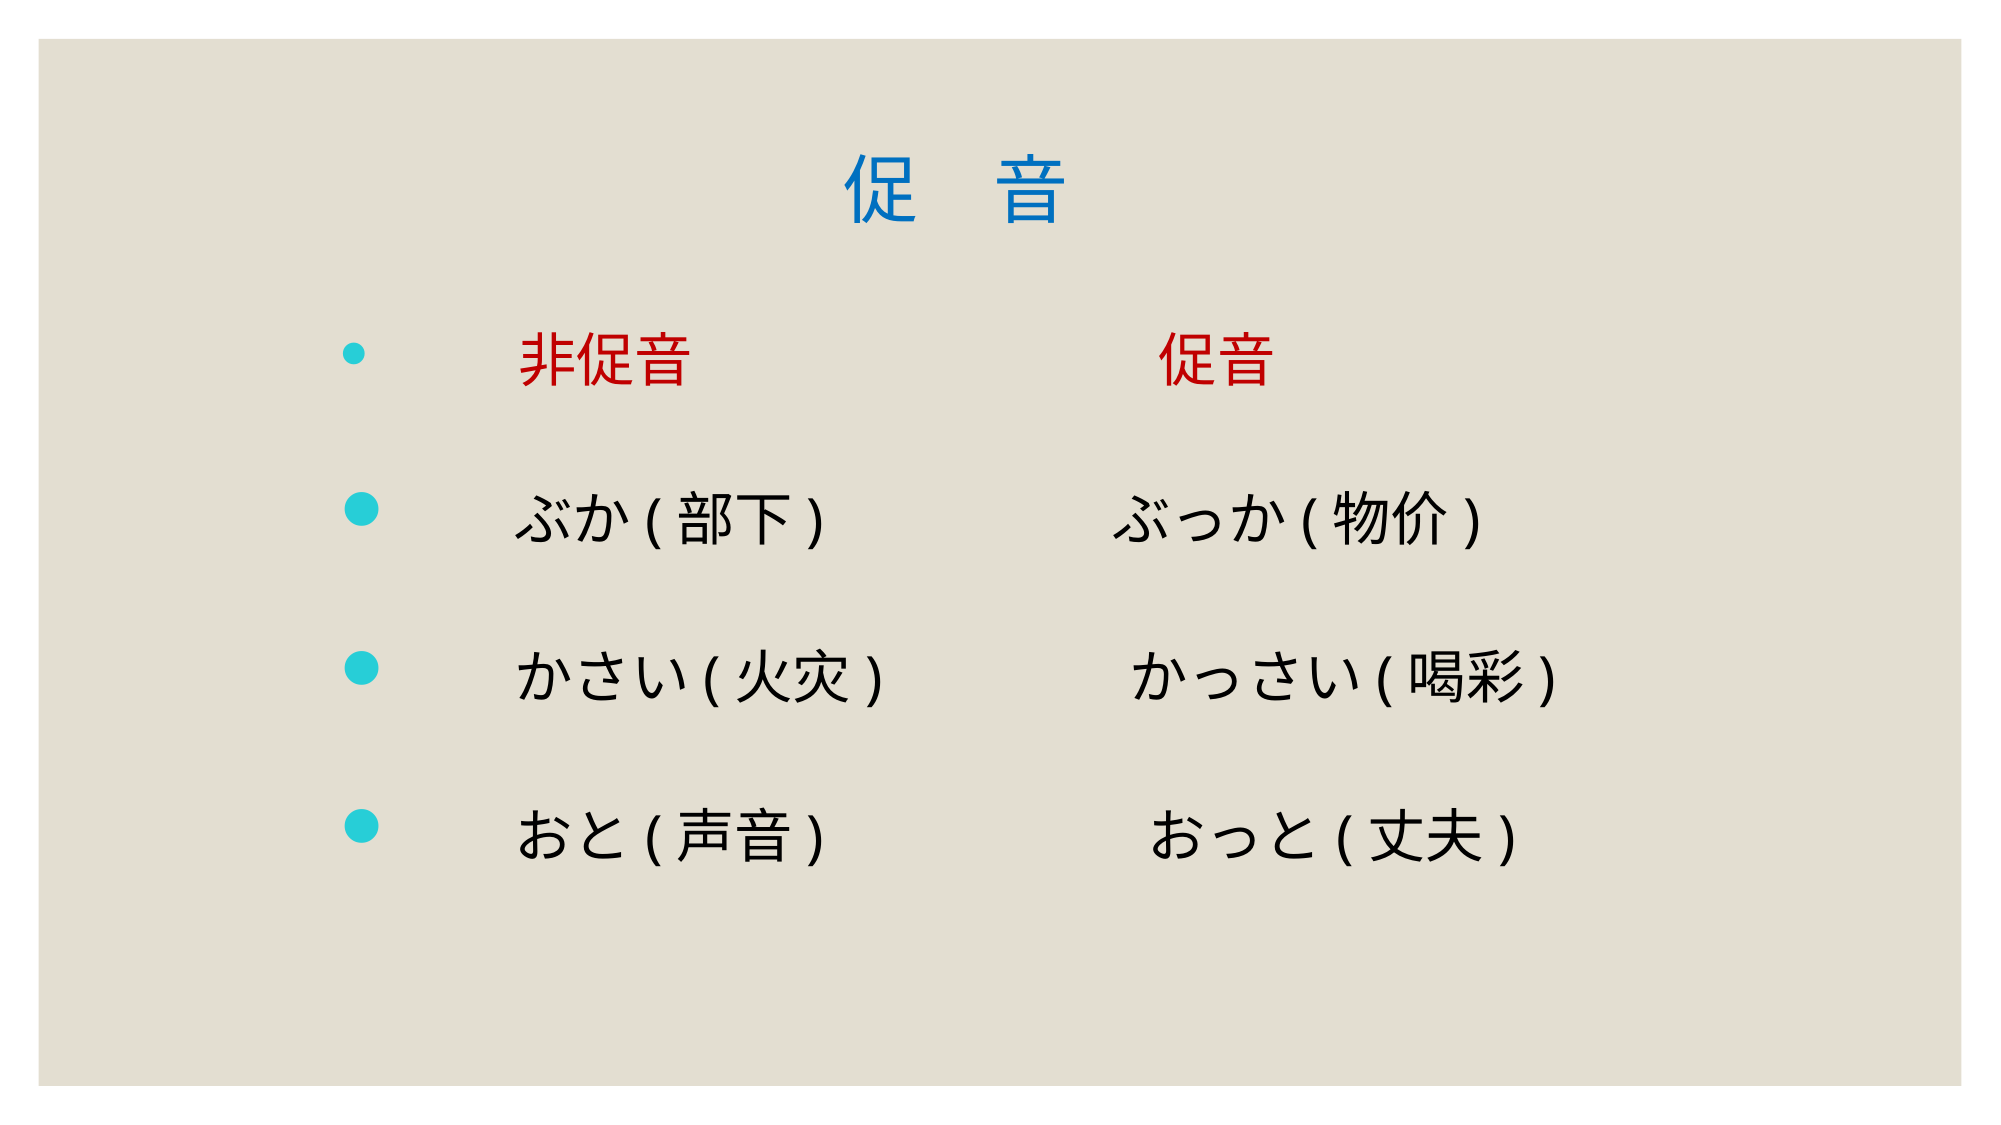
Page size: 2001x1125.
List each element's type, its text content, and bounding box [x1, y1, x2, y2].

list 促 音 非促音 促音 ぶか(部下) ぶっか(物价) かさい(火灾) かっさい(喝彩) おと(声音) おっと(丈夫) [324, 122, 1675, 1007]
